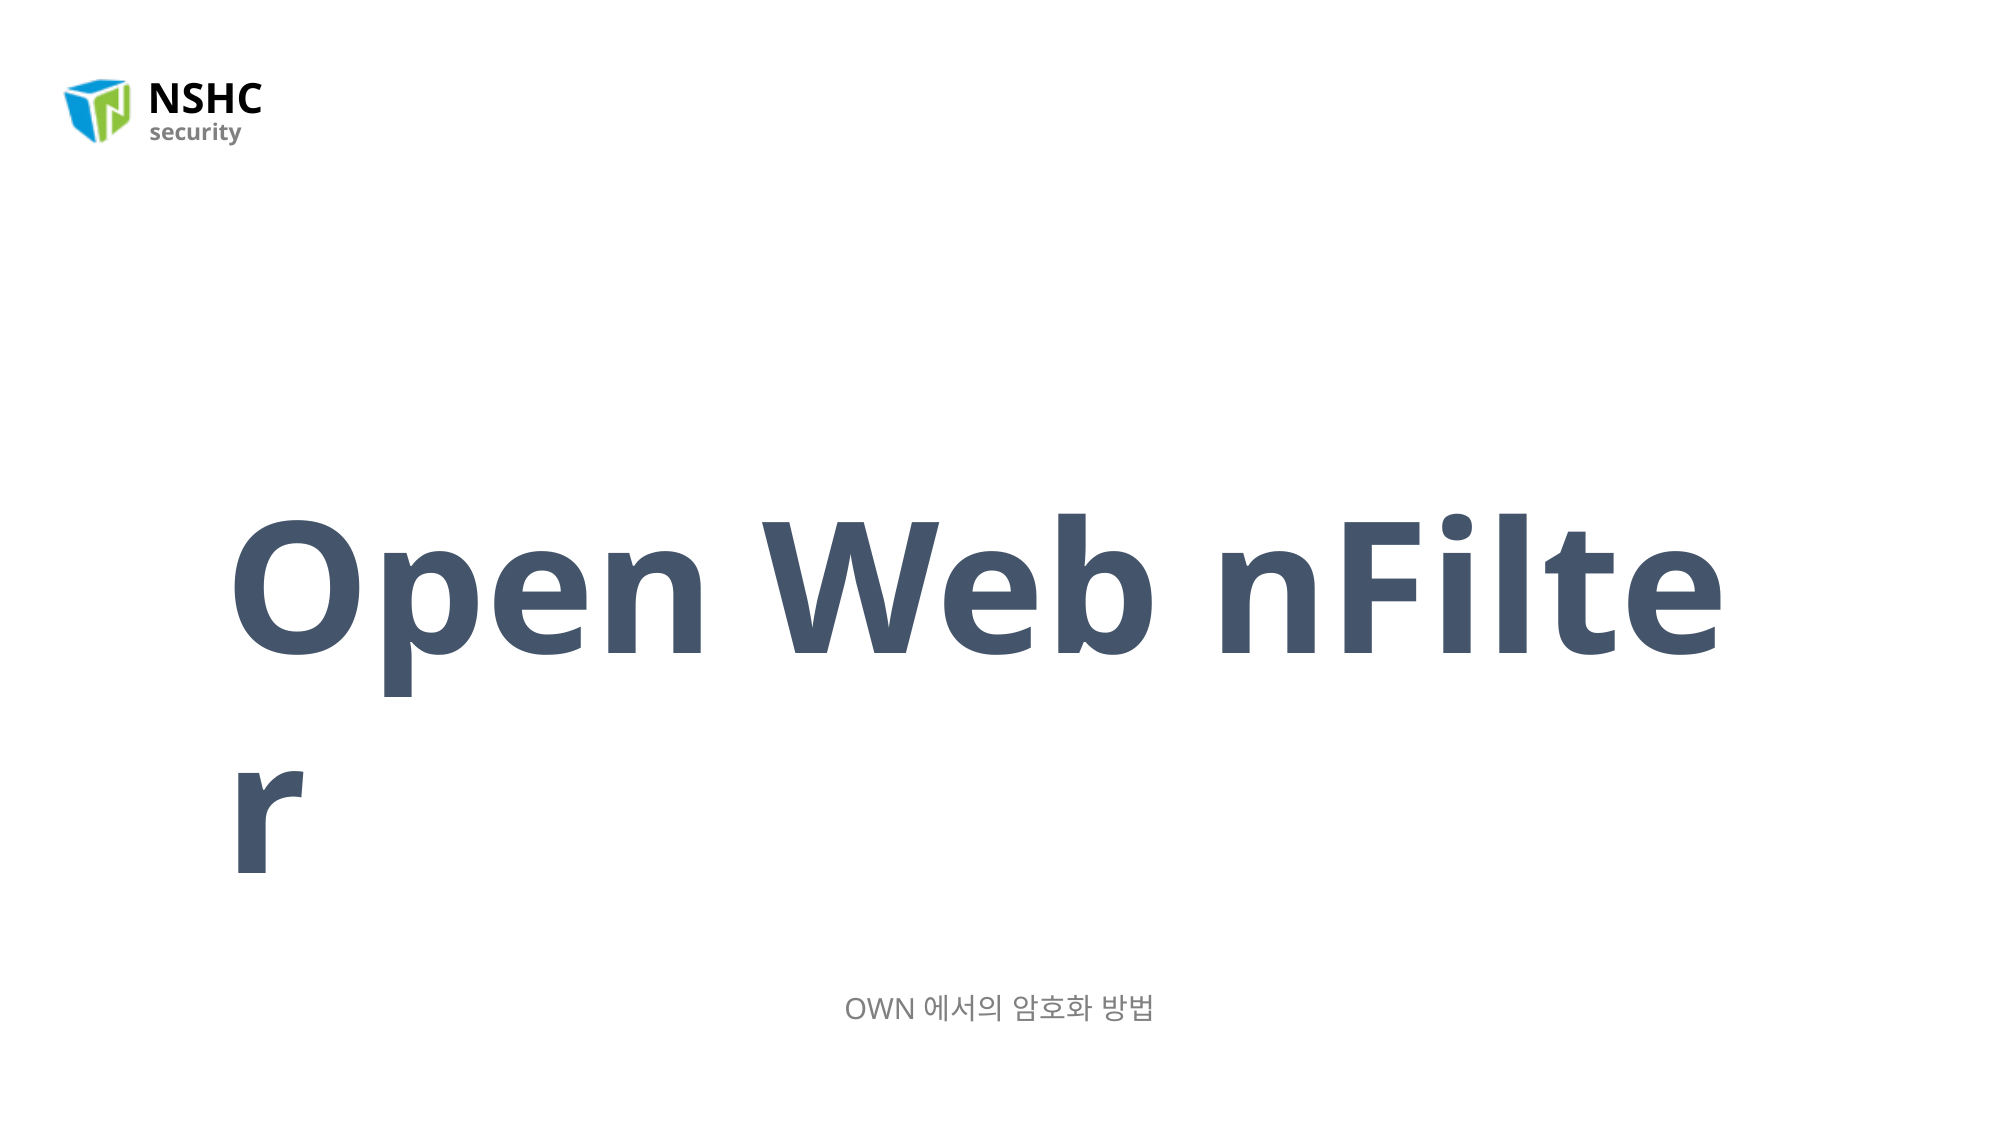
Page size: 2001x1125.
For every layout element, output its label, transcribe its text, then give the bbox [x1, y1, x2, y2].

text_box security [134, 109, 299, 153]
picture [48, 48, 134, 174]
text_box Open Web nFilter OWN에서의 암호화 방법 [209, 462, 1791, 1033]
text_box NSHC [134, 64, 299, 109]
